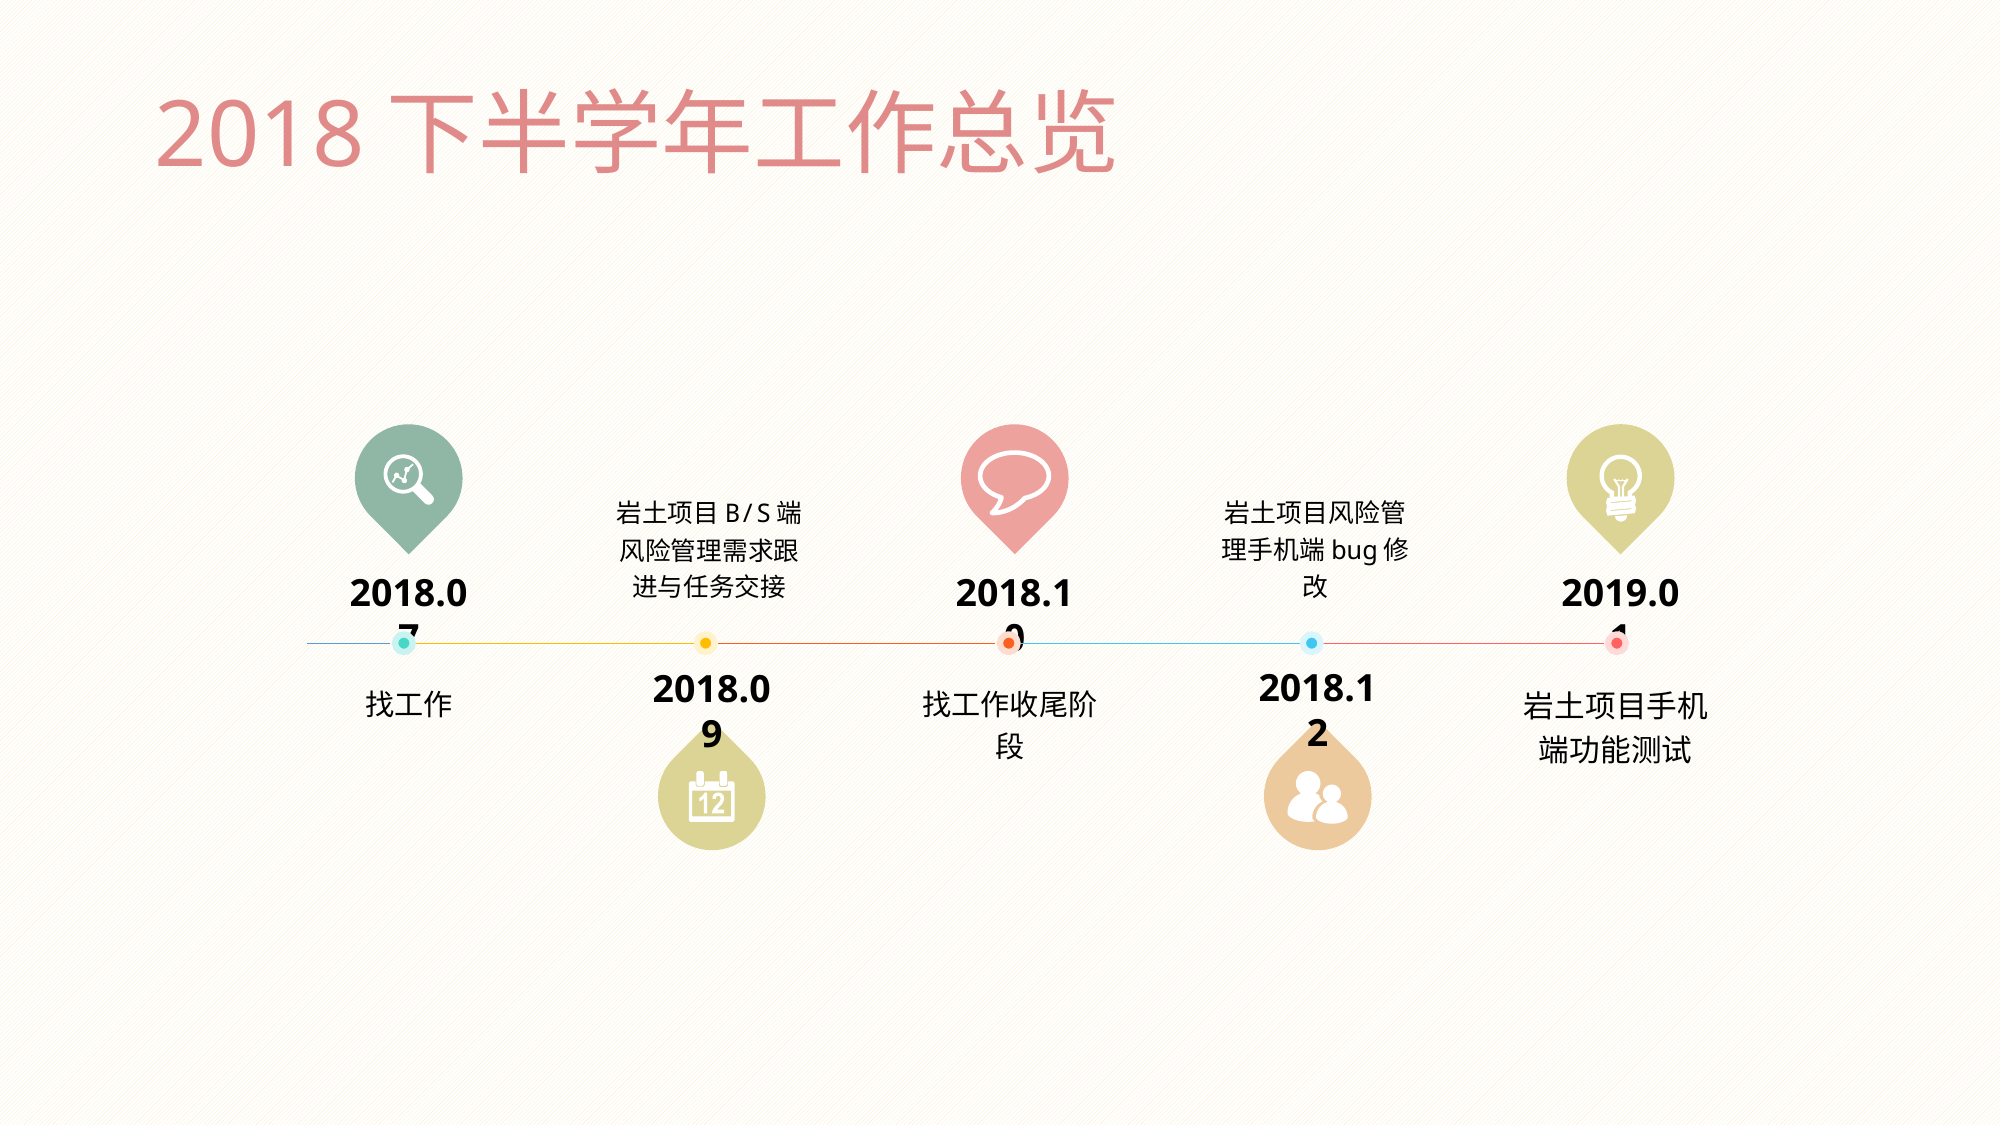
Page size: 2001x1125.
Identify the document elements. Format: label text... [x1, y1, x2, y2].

text_box 岩土项目B/S端风险管理需求跟进与任务交接 [611, 489, 807, 602]
text_box 2019.01 [1542, 561, 1699, 622]
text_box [1566, 424, 1675, 532]
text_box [1263, 742, 1372, 851]
text_box 2018.12 [1233, 657, 1402, 718]
text_box 找工作收尾阶段 [912, 679, 1108, 803]
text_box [960, 424, 1069, 532]
text_box 岩土项目手机端功能测试 [1518, 679, 1714, 789]
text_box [307, 634, 1626, 653]
text_box 岩土项目风险管理手机端bug修改 [1217, 489, 1413, 602]
text_box 2018.07 [331, 561, 487, 622]
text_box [354, 424, 463, 532]
text_box 找工作 [311, 679, 507, 753]
text_box 2018.10 [936, 561, 1093, 622]
text_box 2018下半学年工作总览 [140, 67, 1873, 192]
text_box 2018.09 [630, 657, 794, 718]
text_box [657, 742, 766, 851]
